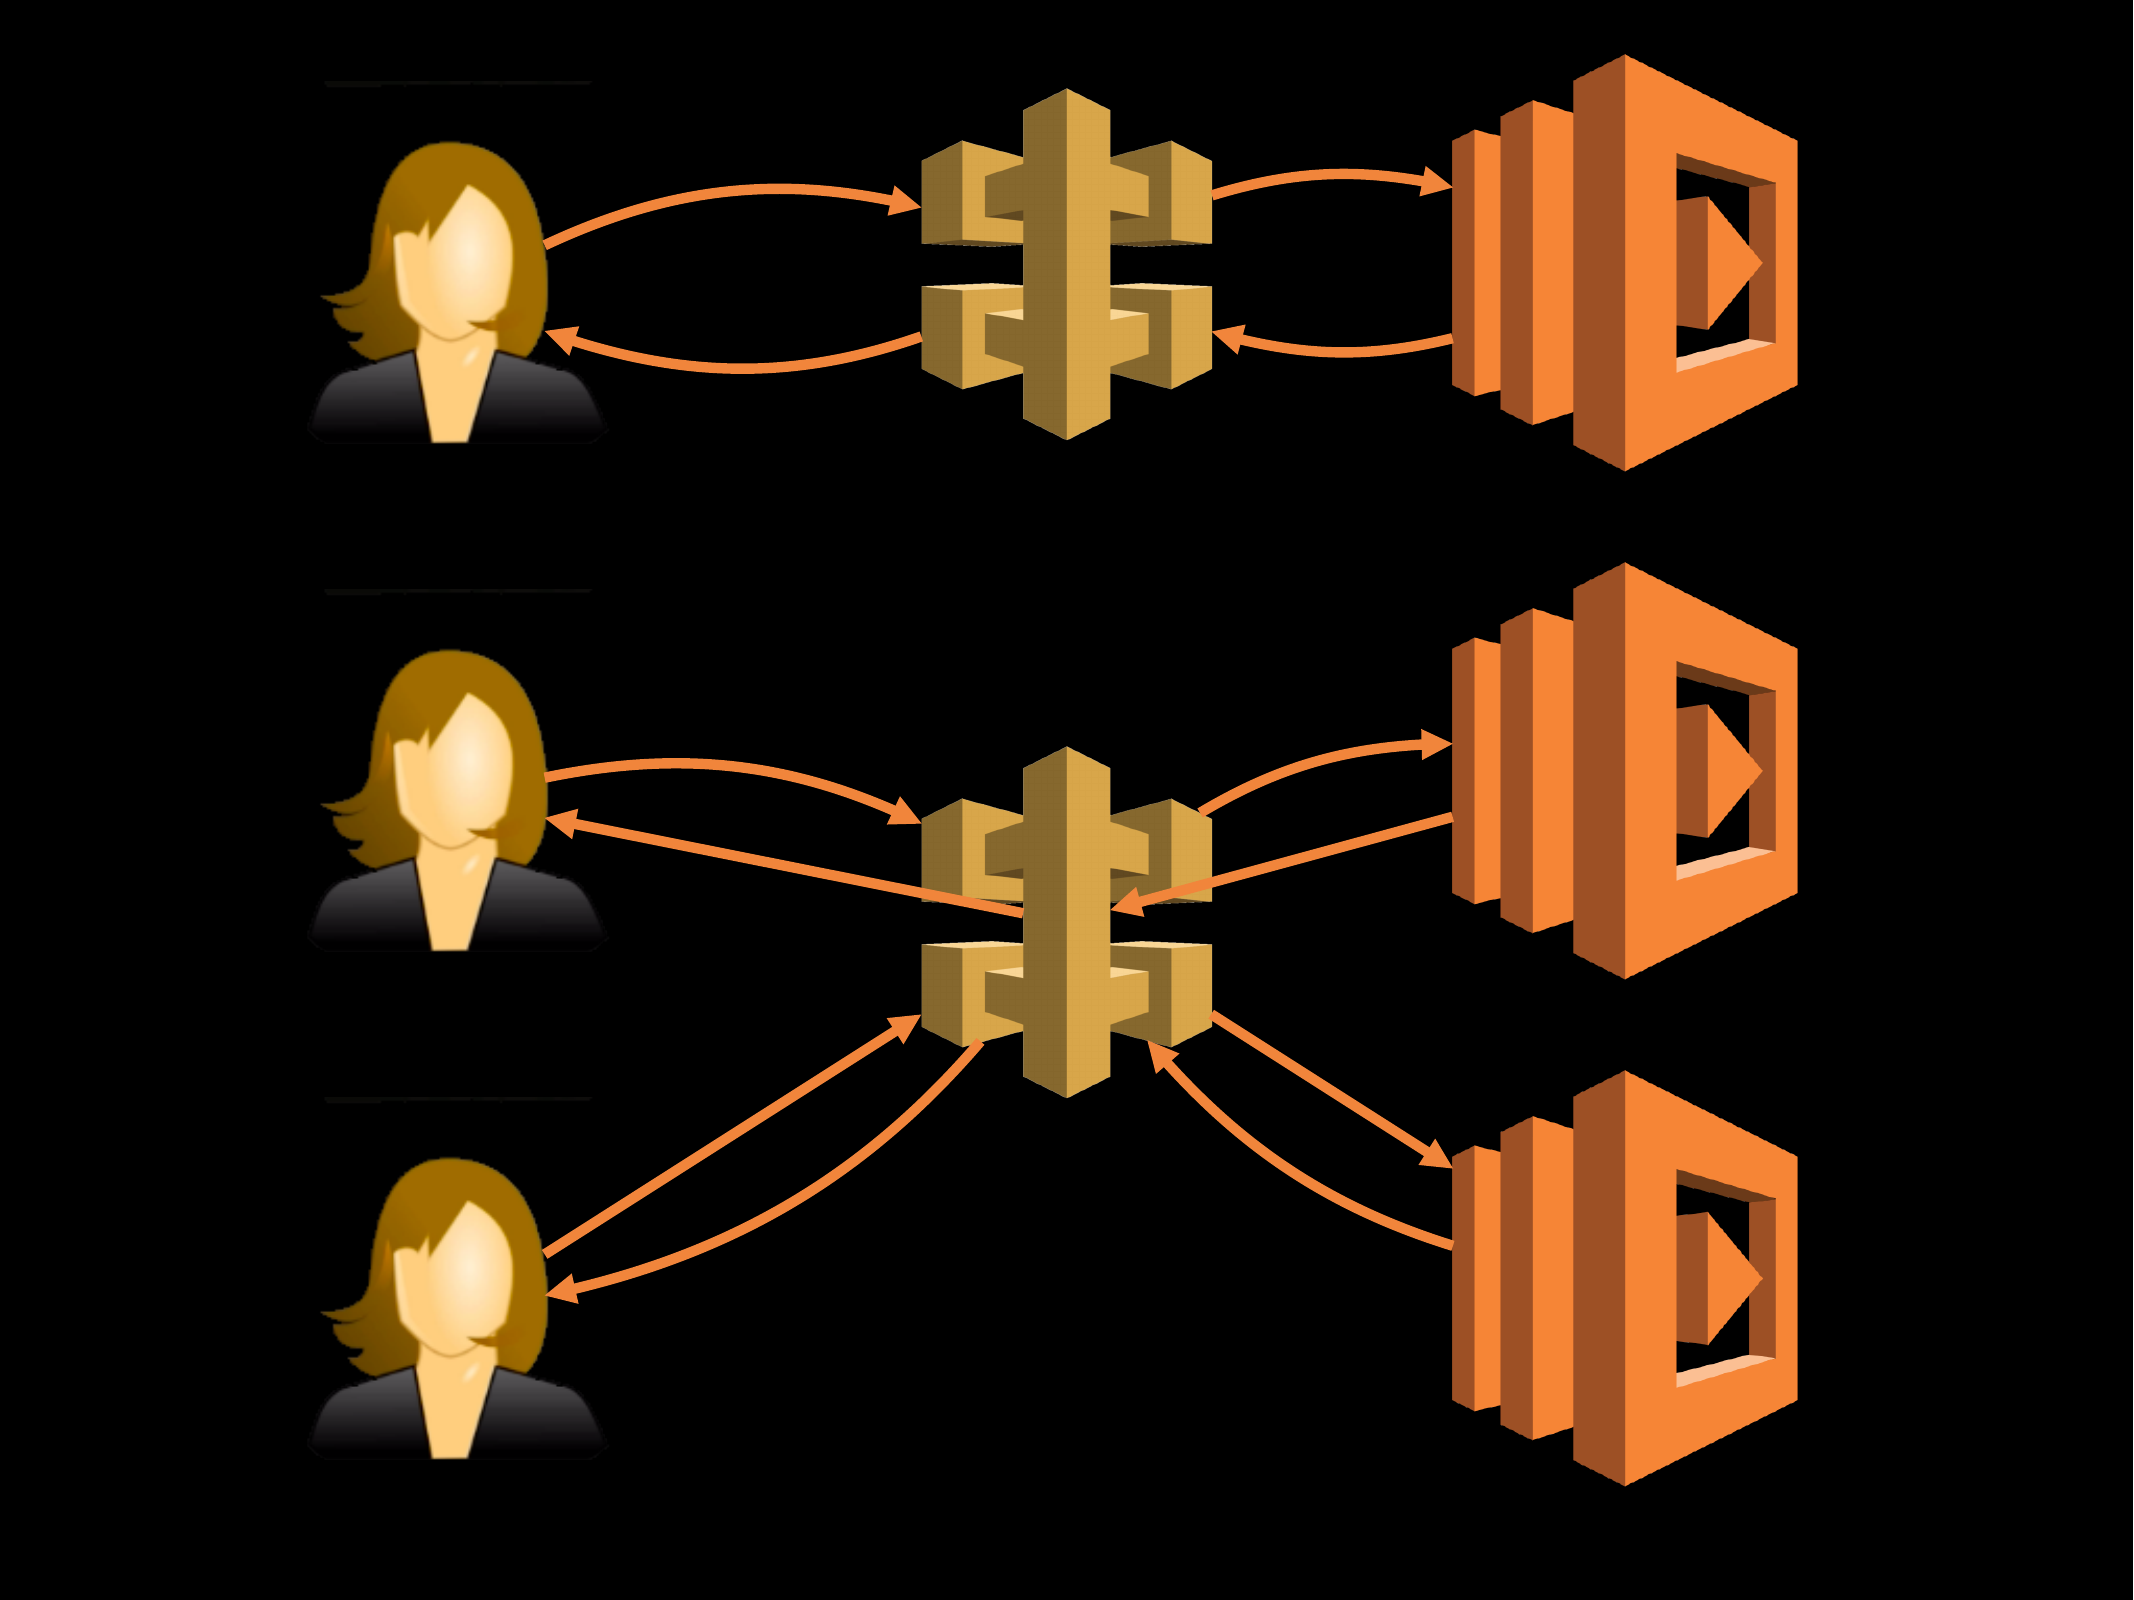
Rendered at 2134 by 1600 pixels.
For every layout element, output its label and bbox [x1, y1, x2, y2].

text_box [652, 763, 857, 816]
picture [857, 712, 1276, 1130]
text_box [652, 189, 857, 235]
picture [275, 81, 652, 445]
text_box [1276, 737, 1452, 793]
picture [275, 1097, 652, 1461]
text_box [652, 332, 857, 369]
picture [1452, 54, 1870, 472]
picture [1452, 562, 1870, 980]
text_box [652, 1113, 893, 1267]
picture [1452, 1070, 1870, 1488]
picture [275, 589, 652, 953]
picture [857, 54, 1276, 472]
text_box [1236, 1126, 1452, 1246]
text_box [1276, 1055, 1452, 1169]
text_box [1276, 333, 1452, 353]
text_box [1276, 174, 1452, 194]
